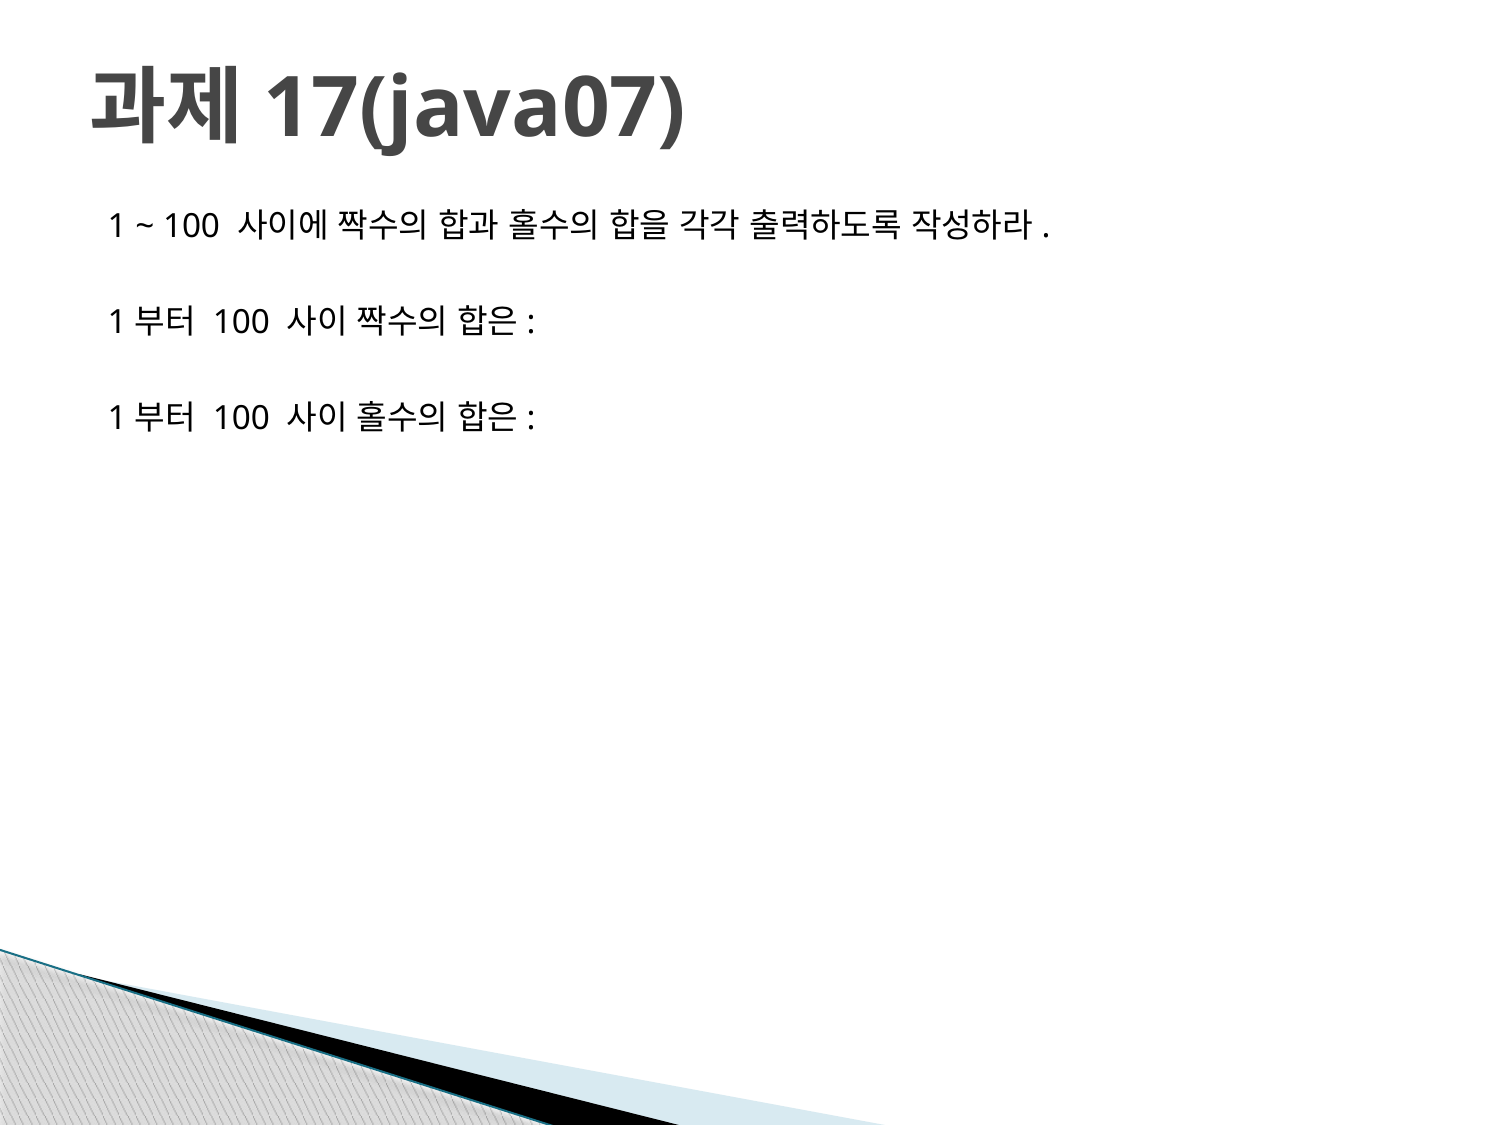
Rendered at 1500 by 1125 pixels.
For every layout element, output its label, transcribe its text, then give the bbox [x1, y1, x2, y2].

list 1 ~ 100 사이에 짝수의 합과 홀수의 합을 각각 출력하도록 작성하라. 1부터 100 사이 짝수의 합은: 1부터 100 사이 홀수의 합은: [75, 196, 1425, 1071]
title 과제17(java07) [75, 45, 1425, 161]
